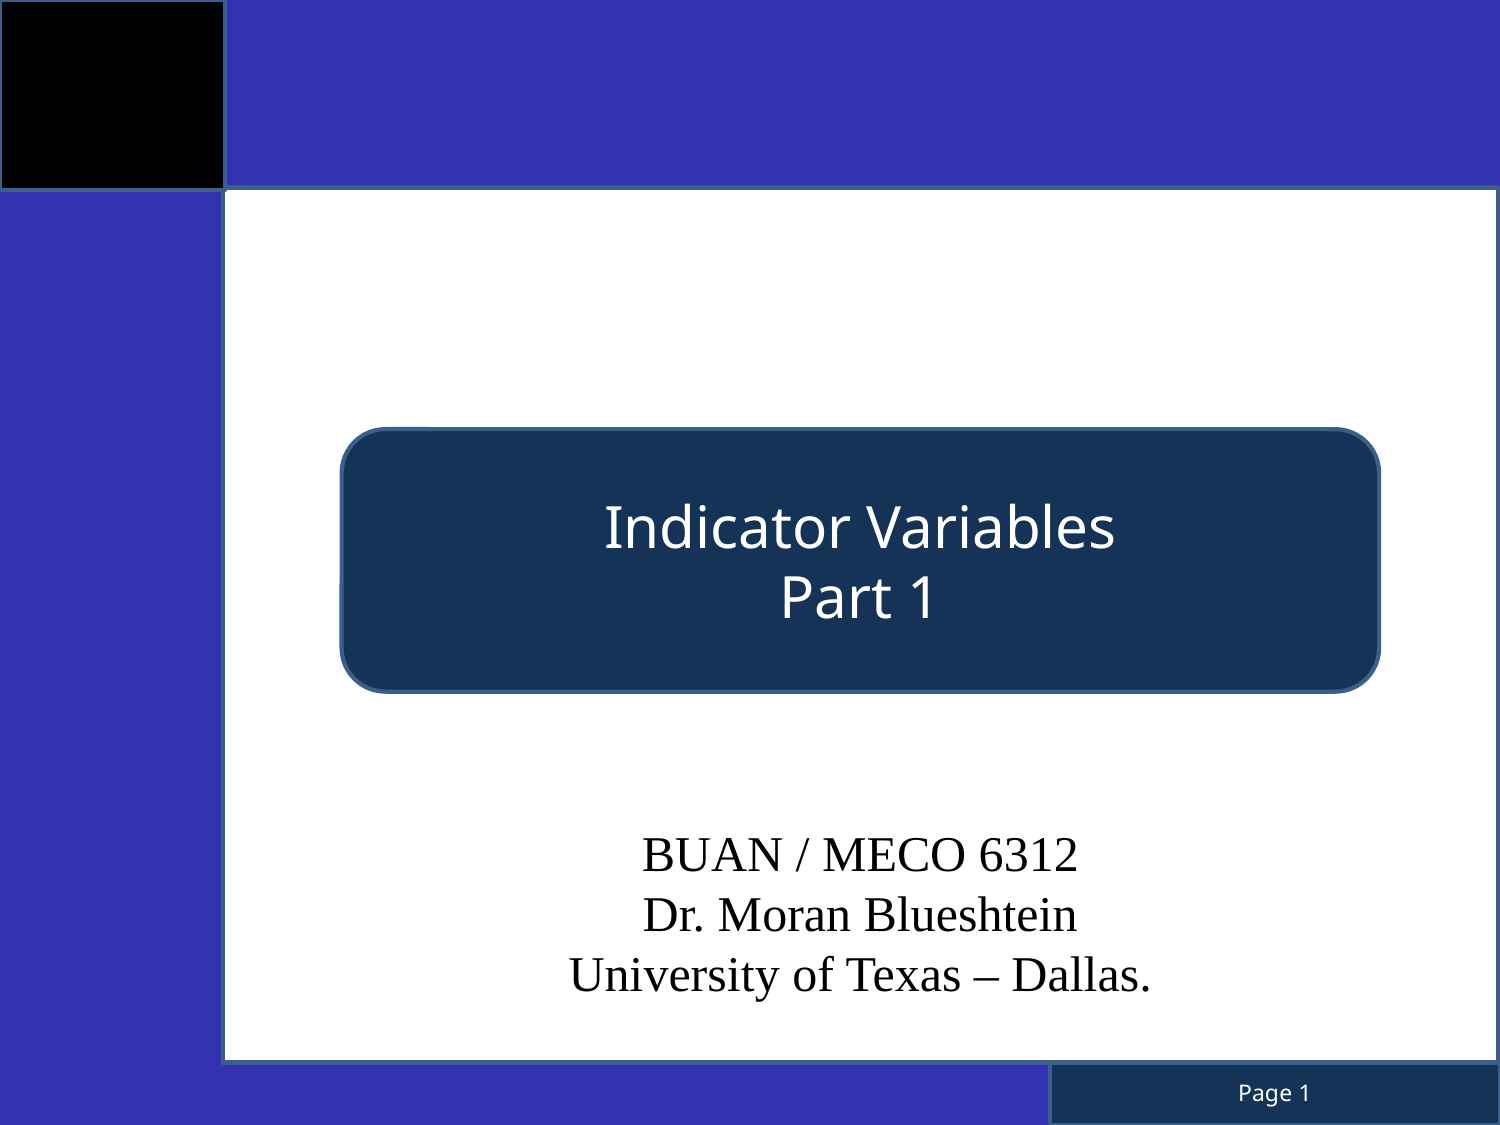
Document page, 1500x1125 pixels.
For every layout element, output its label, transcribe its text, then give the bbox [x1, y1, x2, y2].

text_box BUAN / MECO 6312 Dr. Moran Blueshtein University of Texas – Dallas. [297, 814, 1423, 1009]
text_box Indicator Variables Part 1 [339, 426, 1382, 694]
